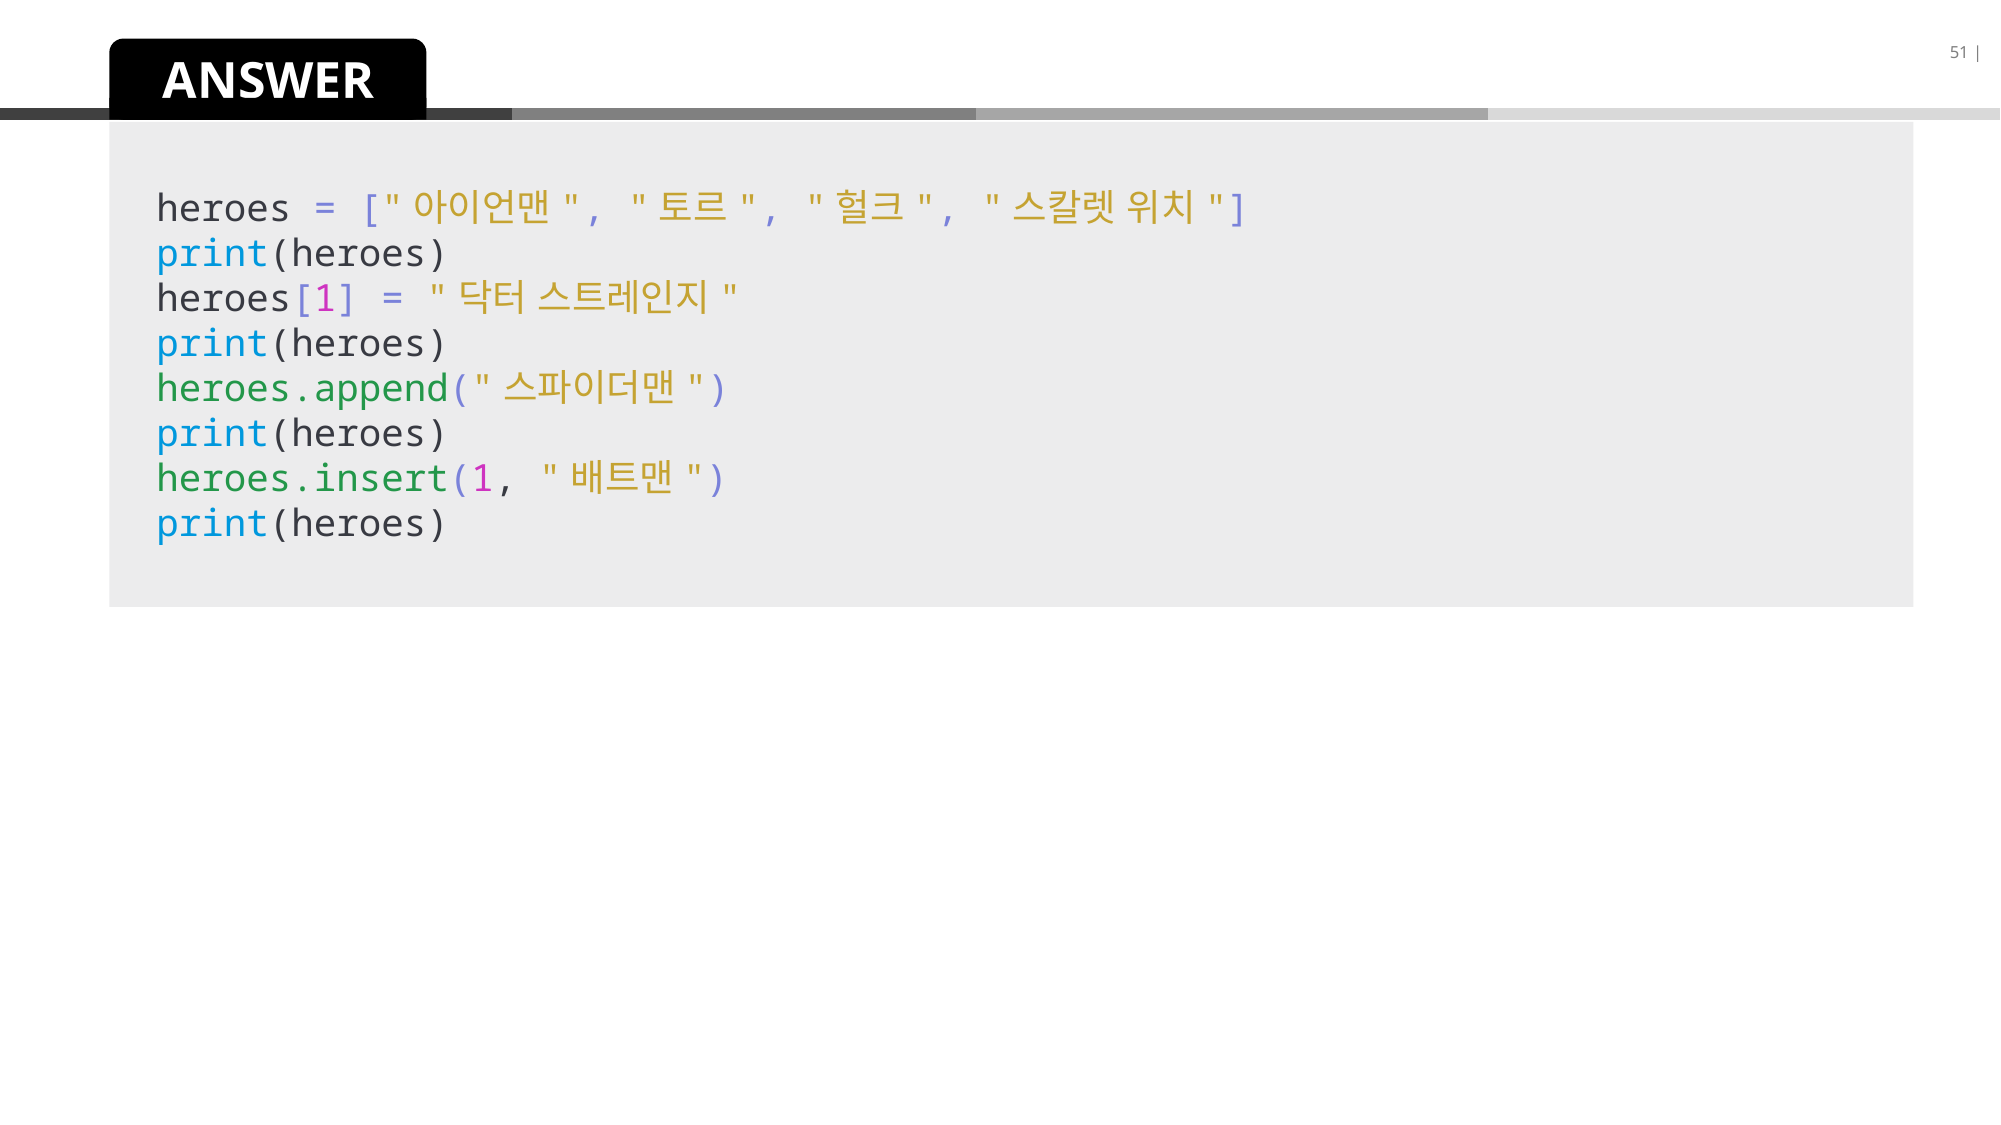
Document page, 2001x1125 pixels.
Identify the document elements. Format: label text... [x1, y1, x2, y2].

text_box heroes = ["아이언맨", "토르", "헐크", "스칼렛 위치"] print(heroes) heroes[1] = "닥터 스트레인지" print(heroes) heroes.append("스파이더맨") print(heroes) heroes.insert(1, "배트맨") print(heroes) [108, 121, 1914, 608]
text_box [109, 38, 427, 120]
slide_number 51 | [1839, 14, 1998, 92]
